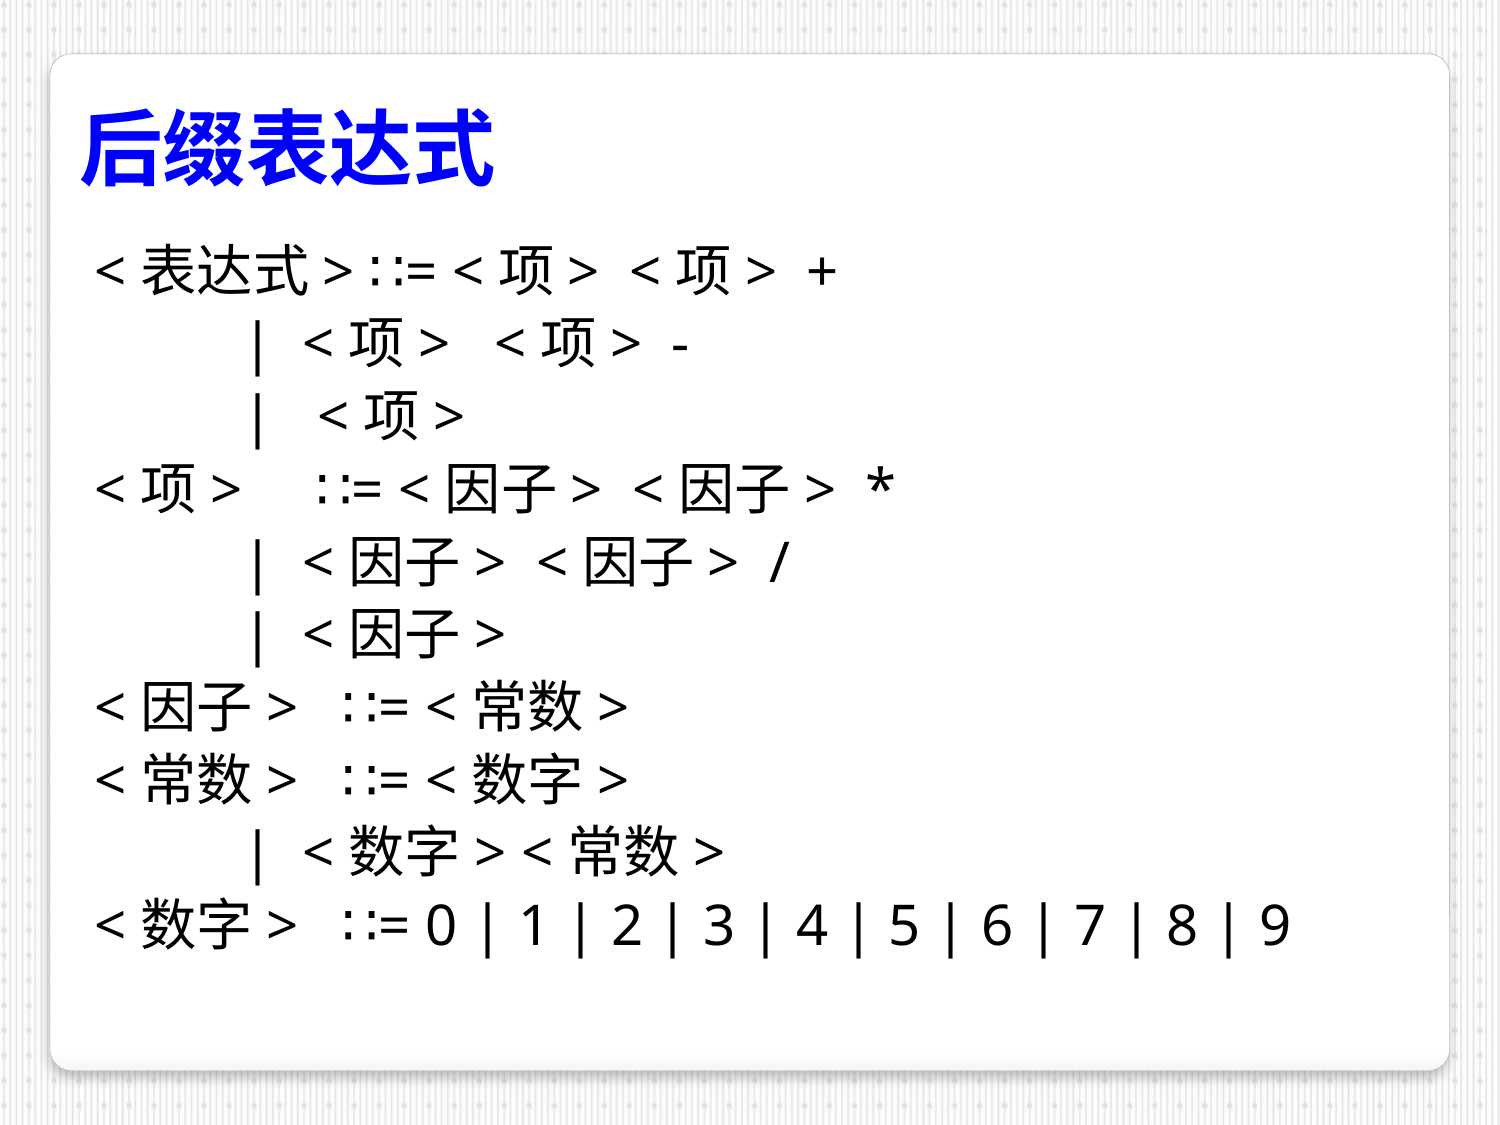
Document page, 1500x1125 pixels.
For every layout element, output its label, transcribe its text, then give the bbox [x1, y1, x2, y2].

list <表达式> ∷= <项> <项> + | <项> <项> - | <项> <项> ∷= <因子> <因子> * | <因子> <因子> / | <因子> <因子> ∷= <常数> <常数> ∷= <数字> | <数字> <常数> <数字> ∷= 0 | 1 | 2 | 3 | 4 | 5 | 6 | 7 | 8 | 9 [64, 220, 1459, 988]
title 后缀表达式 [64, 31, 1408, 204]
picture [0, 0, 1500, 1125]
